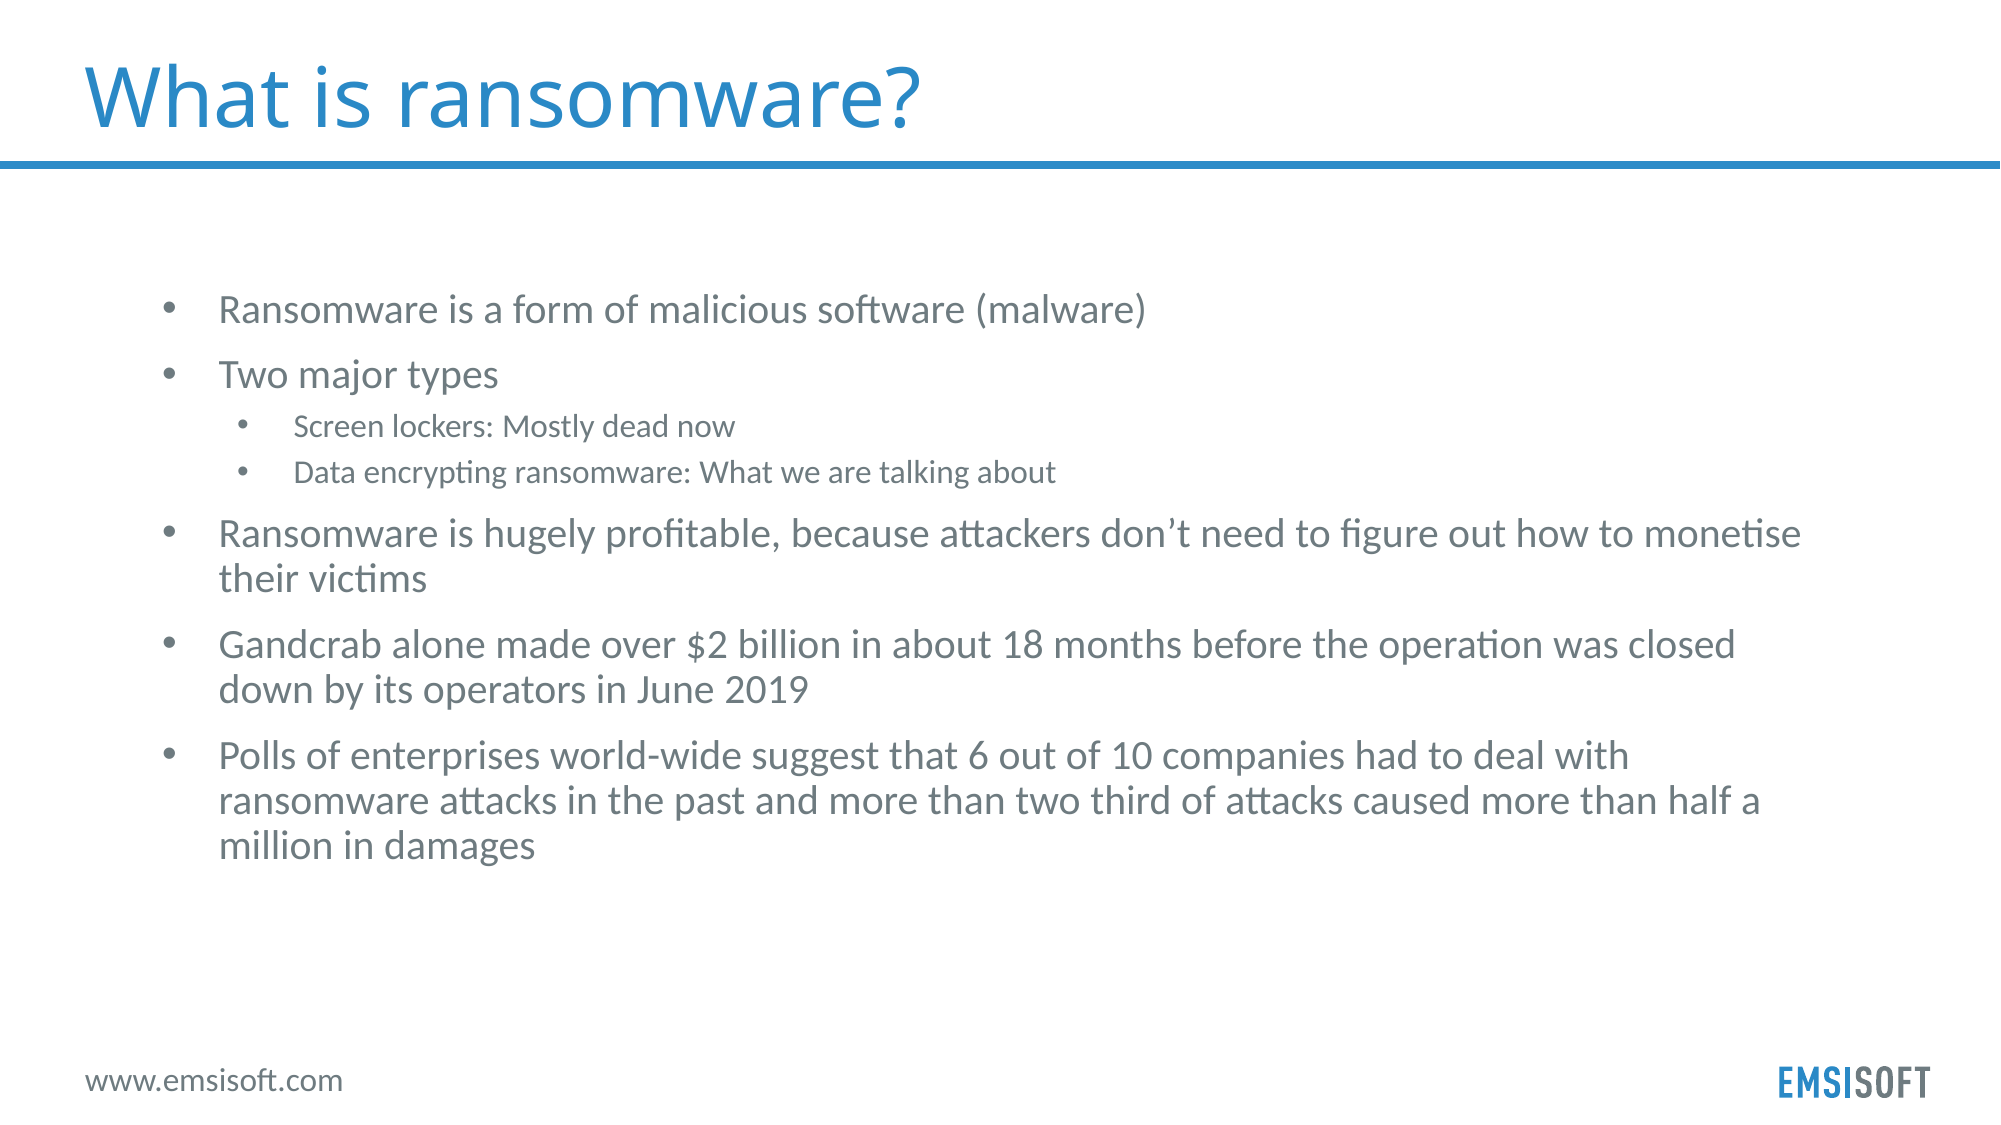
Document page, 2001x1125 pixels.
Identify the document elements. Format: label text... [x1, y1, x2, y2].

picture [0, 160, 2000, 170]
picture [1779, 1066, 1931, 1098]
title What is ransomware? [69, 37, 1955, 153]
subtitle www.emsisoft.com [69, 1055, 441, 1108]
text_box Ransomware is a form of malicious software (malware) Two major types Screen lockers: Mostly dead now Data encrypting ransomware: What we are talking about Ransomware is hugely profitable, because attackers don’t need to figure out how to monetise their victims Gandcrab alone made over $2 billion in about 18 months before the operation was closed down by its operators in June 2019 Polls of enterprises world-wide suggest that 6 out of 10 companies had to deal with ransomware attacks in the past and more than two third of attacks caused more than half a million in damages [147, 279, 1846, 944]
